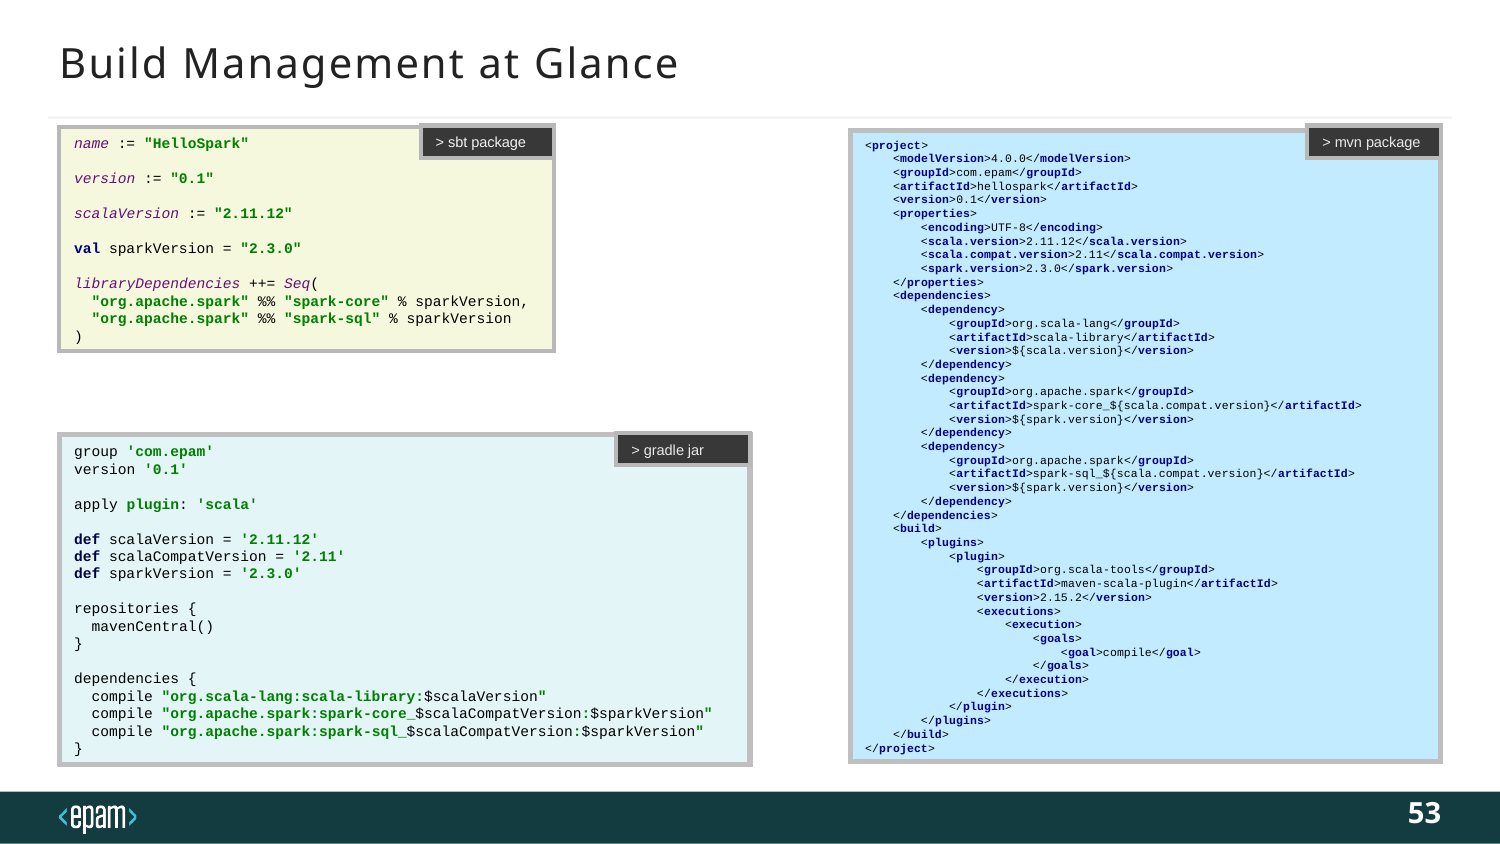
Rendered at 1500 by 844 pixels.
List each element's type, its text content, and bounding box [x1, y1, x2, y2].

text_box group 'com.epam' version '0.1' apply plugin: 'scala' def scalaVersion = '2.11.12' def scalaCompatVersion = '2.11' def sparkVersion = '2.3.0' repositories { mavenCentral() } dependencies { compile "org.scala-lang:scala-library:$scalaVersion" compile "org.apache.spark:spark-core_$scalaCompatVersion:$sparkVersion" compile "org.apache.spark:spark-sql_$scalaCompatVersion:$sparkVersion" } [59, 434, 750, 765]
text_box > mvn package [1307, 125, 1441, 158]
slide_number 53 [1216, 791, 1442, 844]
text_box > sbt package [420, 125, 555, 158]
text_box > gradle jar [616, 432, 750, 466]
text_box <project> <modelVersion>4.0.0</modelVersion> <groupId>com.epam</groupId> <artifactId>hellospark</artifactId> <version>0.1</version> <properties> <encoding>UTF-8</encoding> <scala.version>2.11.12</scala.version> <scala.compat.version>2.11</scala.compat.version> <spark.version>2.3.0</spark.version> </properties> <dependencies> <dependency> <groupId>org.scala-lang</groupId> <artifactId>scala-library</artifactId> <version>${scala.version}</version> </dependency> <dependency> <groupId>org.apache.spark</groupId> <artifactId>spark-core_${scala.compat.version}</artifactId> <version>${spark.version}</version> </dependency> <dependency> <groupId>org.apache.spark</groupId> <artifactId>spark-sql_${scala.compat.version}</artifactId> <version>${spark.version}</version> </dependency> </dependencies> <build> <plugins> <plugin> <groupId>org.scala-tools</groupId> <artifactId>maven-scala-plugin</artifactId> <version>2.15.2</version> <executions> <execution> <goals> <goal>compile</goal> </goals> </execution> </executions> </plugin> </plugins> </build> </project> [850, 130, 1441, 762]
text_box name := "HelloSpark" version := "0.1" scalaVersion := "2.11.12" val sparkVersion = "2.3.0" libraryDependencies ++= Seq( "org.apache.spark" %% "spark-core" % sparkVersion, "org.apache.spark" %% "spark-sql" % sparkVersion ) [59, 126, 555, 352]
title Build Management at Glance [59, 37, 1442, 87]
